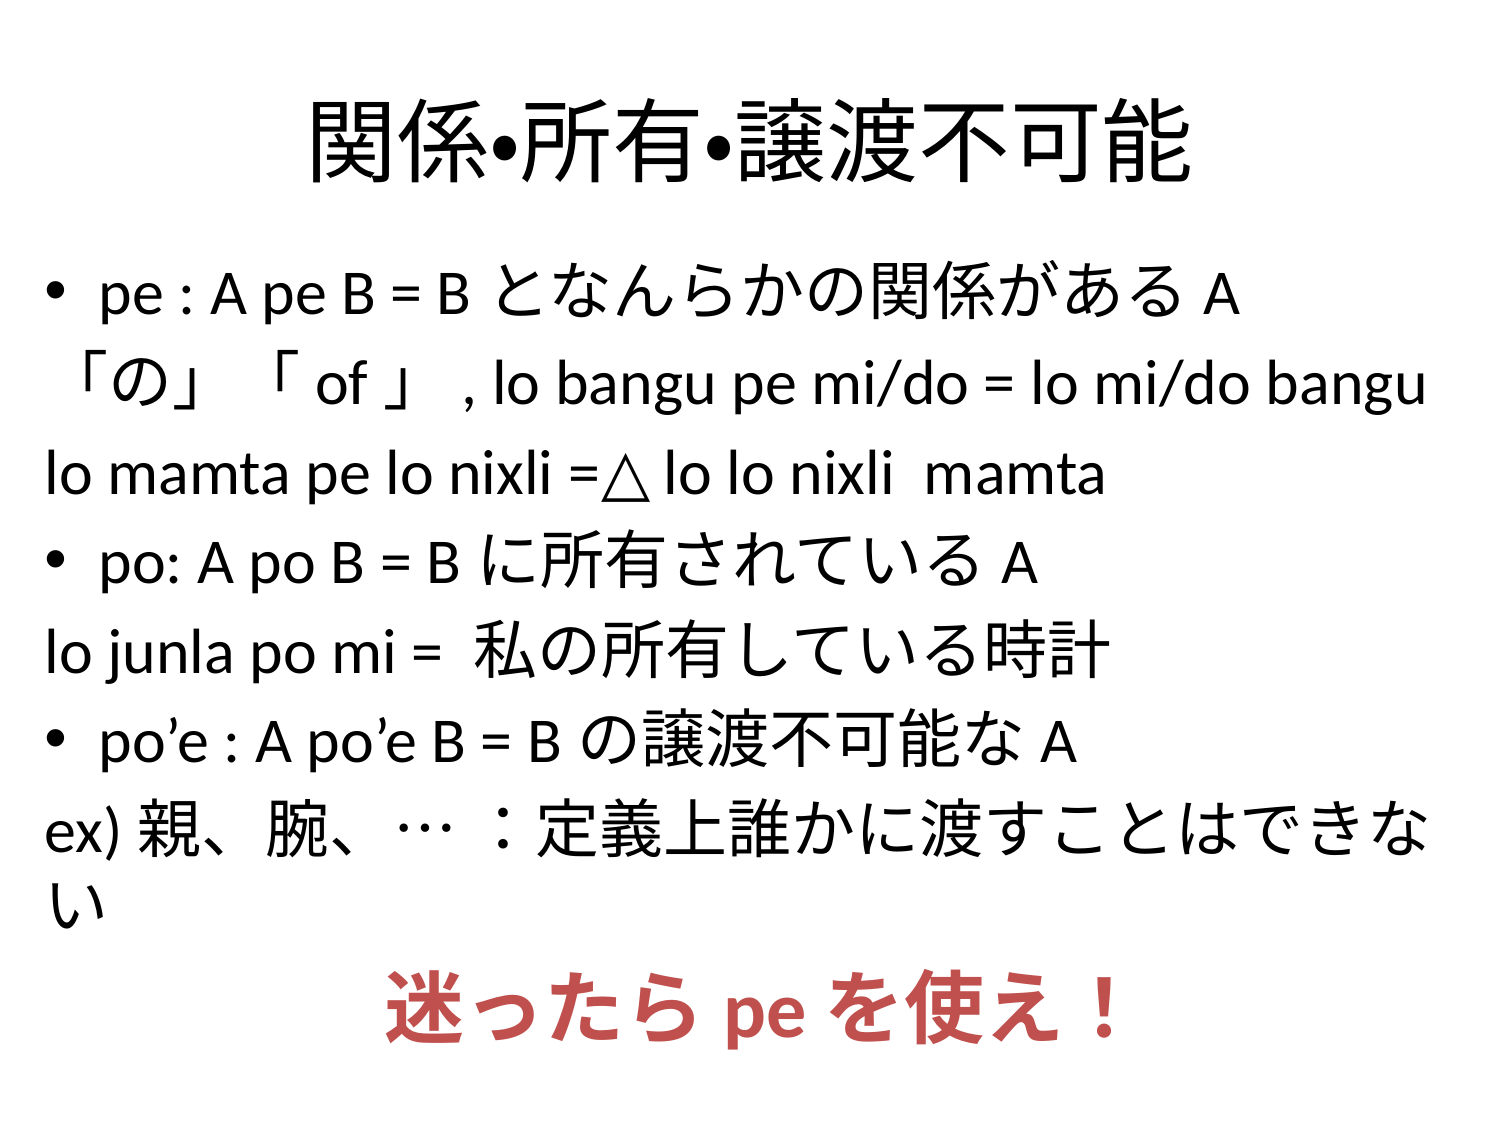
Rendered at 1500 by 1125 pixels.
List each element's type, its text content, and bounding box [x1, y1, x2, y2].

list pe : A pe B = Bとなんらかの関係があるA 「の」「of」, lo bangu pe mi/do = lo mi/do bangu lo mamta pe lo nixli =△ lo lo nixli mamta po: A po B = Bに所有されているA lo junla po mi = 私の所有している時計 po’e : A po’e B = Bの譲渡不可能なA ex)親、腕、… ：定義上誰かに渡すことはできない 迷ったらpeを使え！ [29, 243, 1500, 1064]
title 関係・所有・譲渡不可能 [75, 45, 1425, 233]
